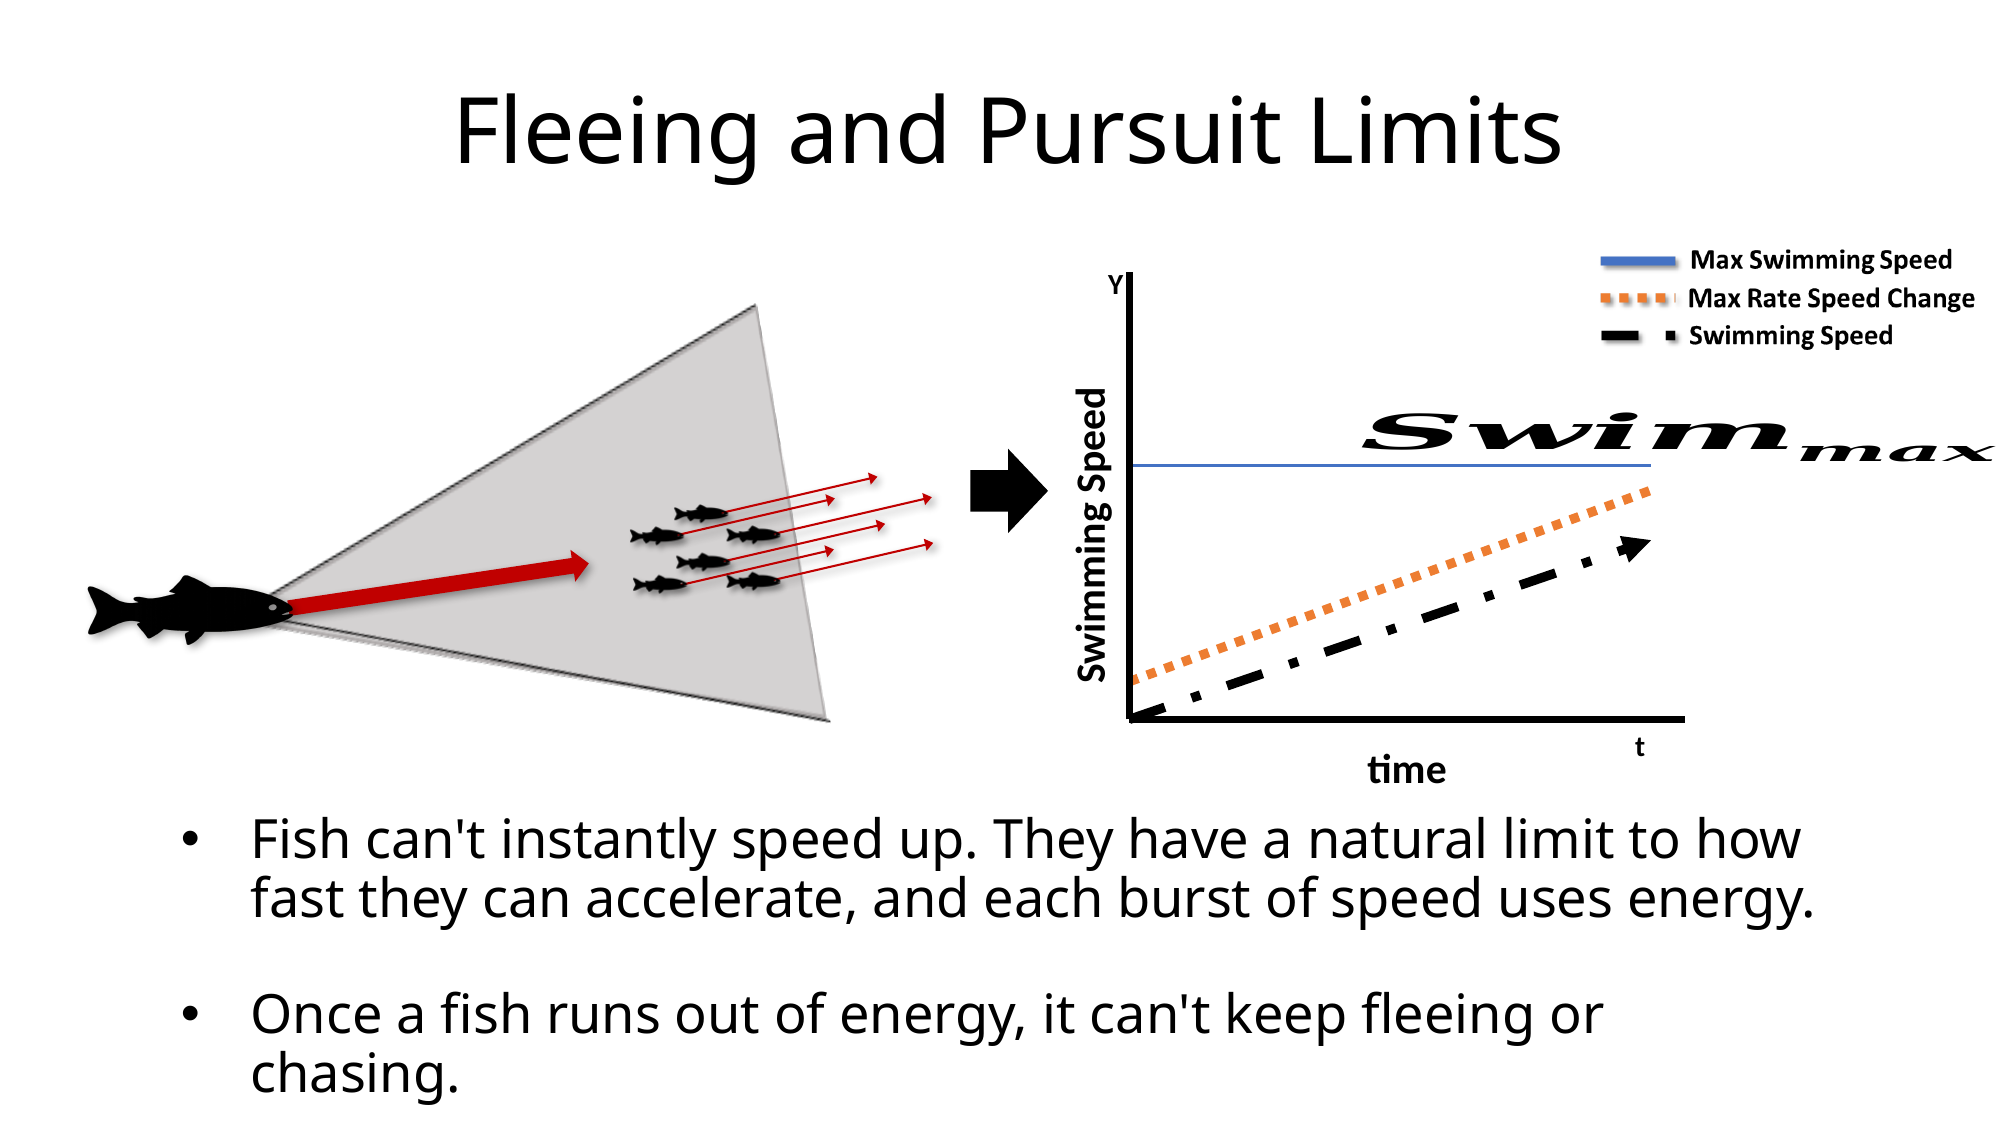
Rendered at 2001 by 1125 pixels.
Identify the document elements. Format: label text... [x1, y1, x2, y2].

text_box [808, 523, 886, 542]
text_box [808, 497, 932, 536]
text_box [1052, 210, 2000, 861]
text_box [713, 476, 878, 497]
text_box Fish can't instantly speed up. They have a natural limit to how fast they can accelerate, and each burst of speed uses energy. Once a fish runs out of energy, it can't keep fleeing or chasing. [165, 784, 1835, 1125]
text_box Fleeing and Pursuit Limits [146, 76, 1872, 295]
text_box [808, 581, 834, 588]
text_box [808, 542, 934, 581]
picture [34, 303, 830, 784]
picture [1597, 231, 1993, 370]
text_box [970, 448, 1049, 534]
